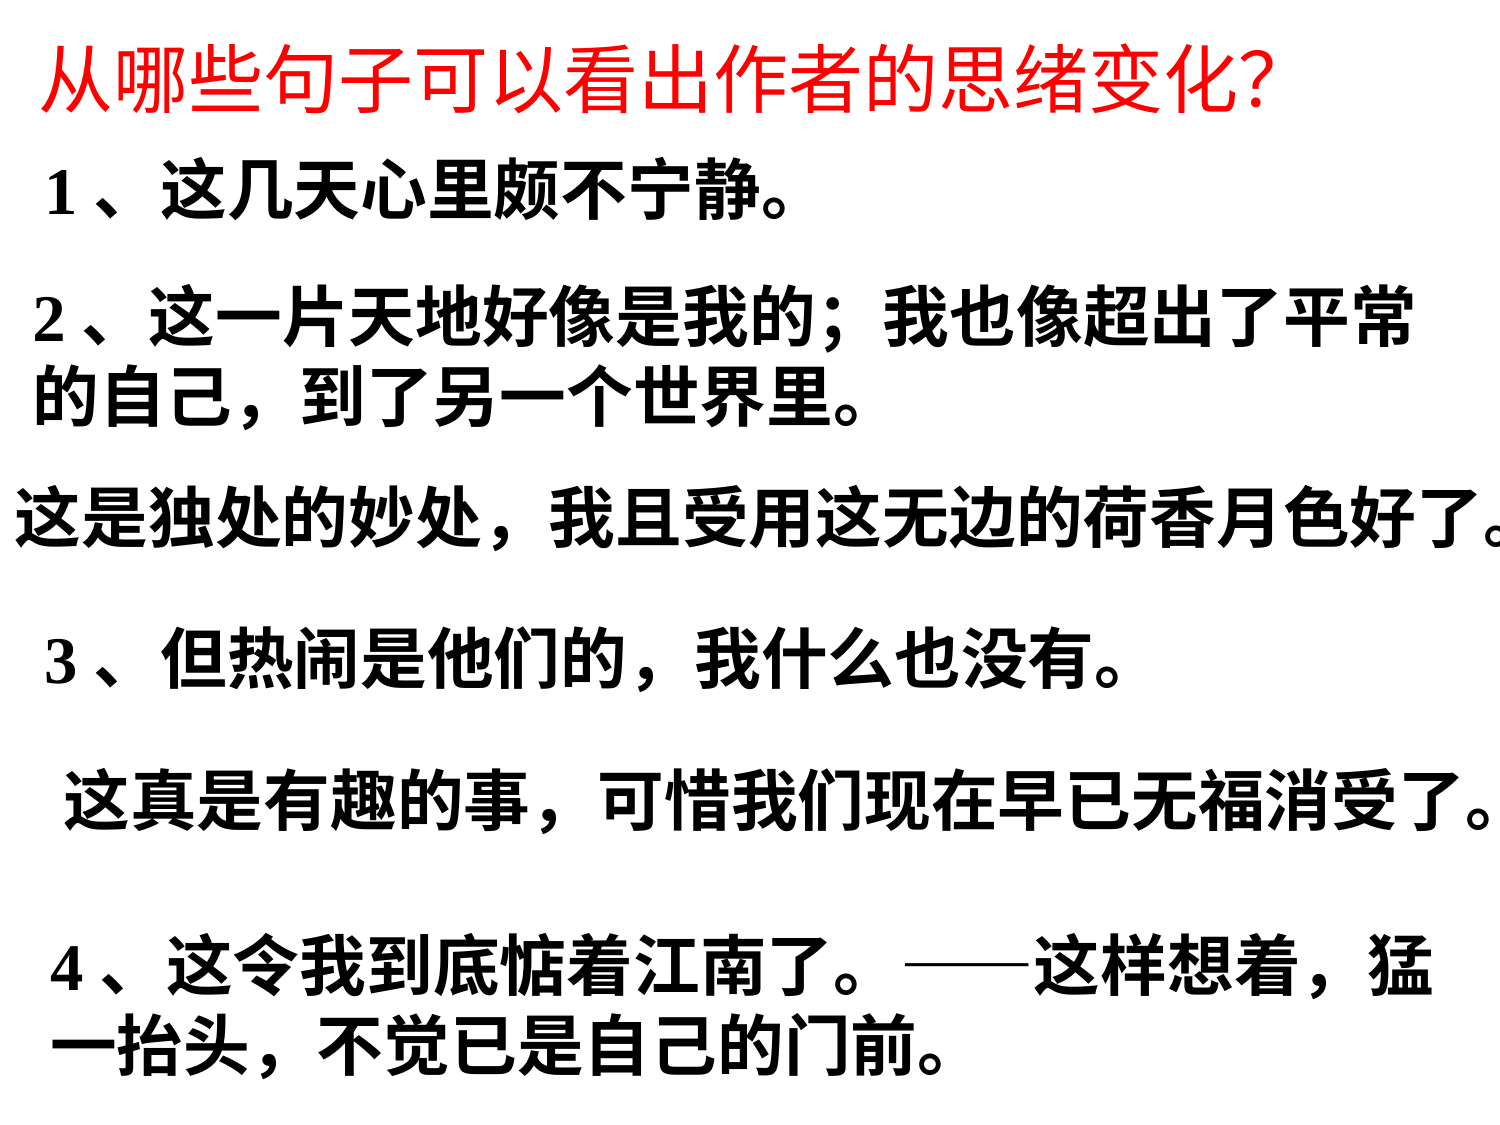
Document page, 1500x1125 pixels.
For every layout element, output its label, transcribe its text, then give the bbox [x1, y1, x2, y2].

text_box 1、这几天心里颇不宁静。 [29, 140, 798, 236]
text_box 4、这令我到底惦着江南了。——这样想着，猛一抬头，不觉已是自己的门前。 [35, 916, 1483, 1092]
text_box 这是独处的妙处，我且受用这无边的荷香月色好了。 [0, 467, 1500, 563]
text_box 2、这一片天地好像是我的；我也像超出了平常的自己，到了另一个世界里。 [17, 267, 1483, 442]
title 从哪些句子可以看出作者的思绪变化？ [24, 0, 1383, 172]
text_box 这真是有趣的事，可惜我们现在早已无福消受了。 [17, 751, 1483, 847]
text_box 3、但热闹是他们的，我什么也没有。 [29, 609, 1188, 705]
